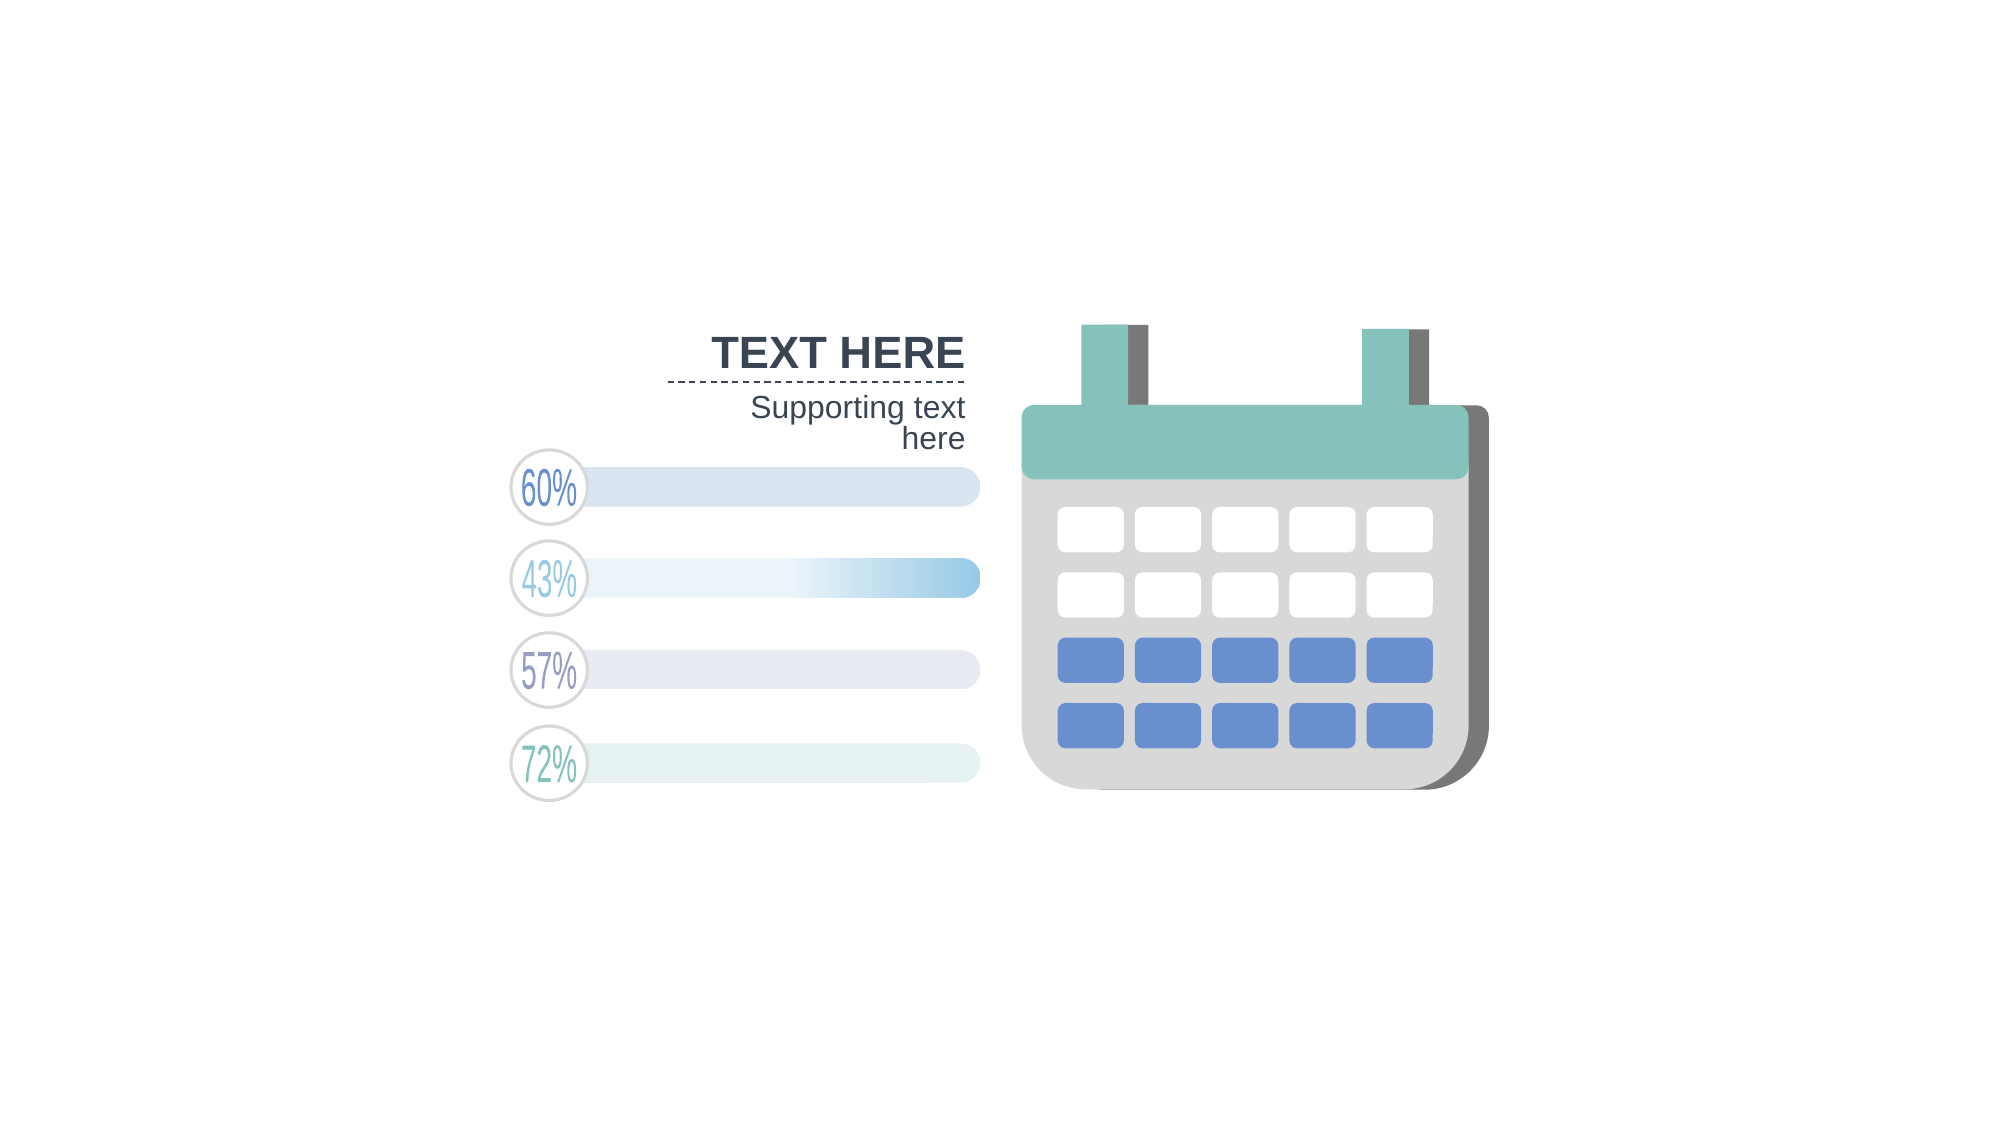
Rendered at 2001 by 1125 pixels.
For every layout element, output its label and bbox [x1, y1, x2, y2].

text_box [510, 324, 1490, 801]
